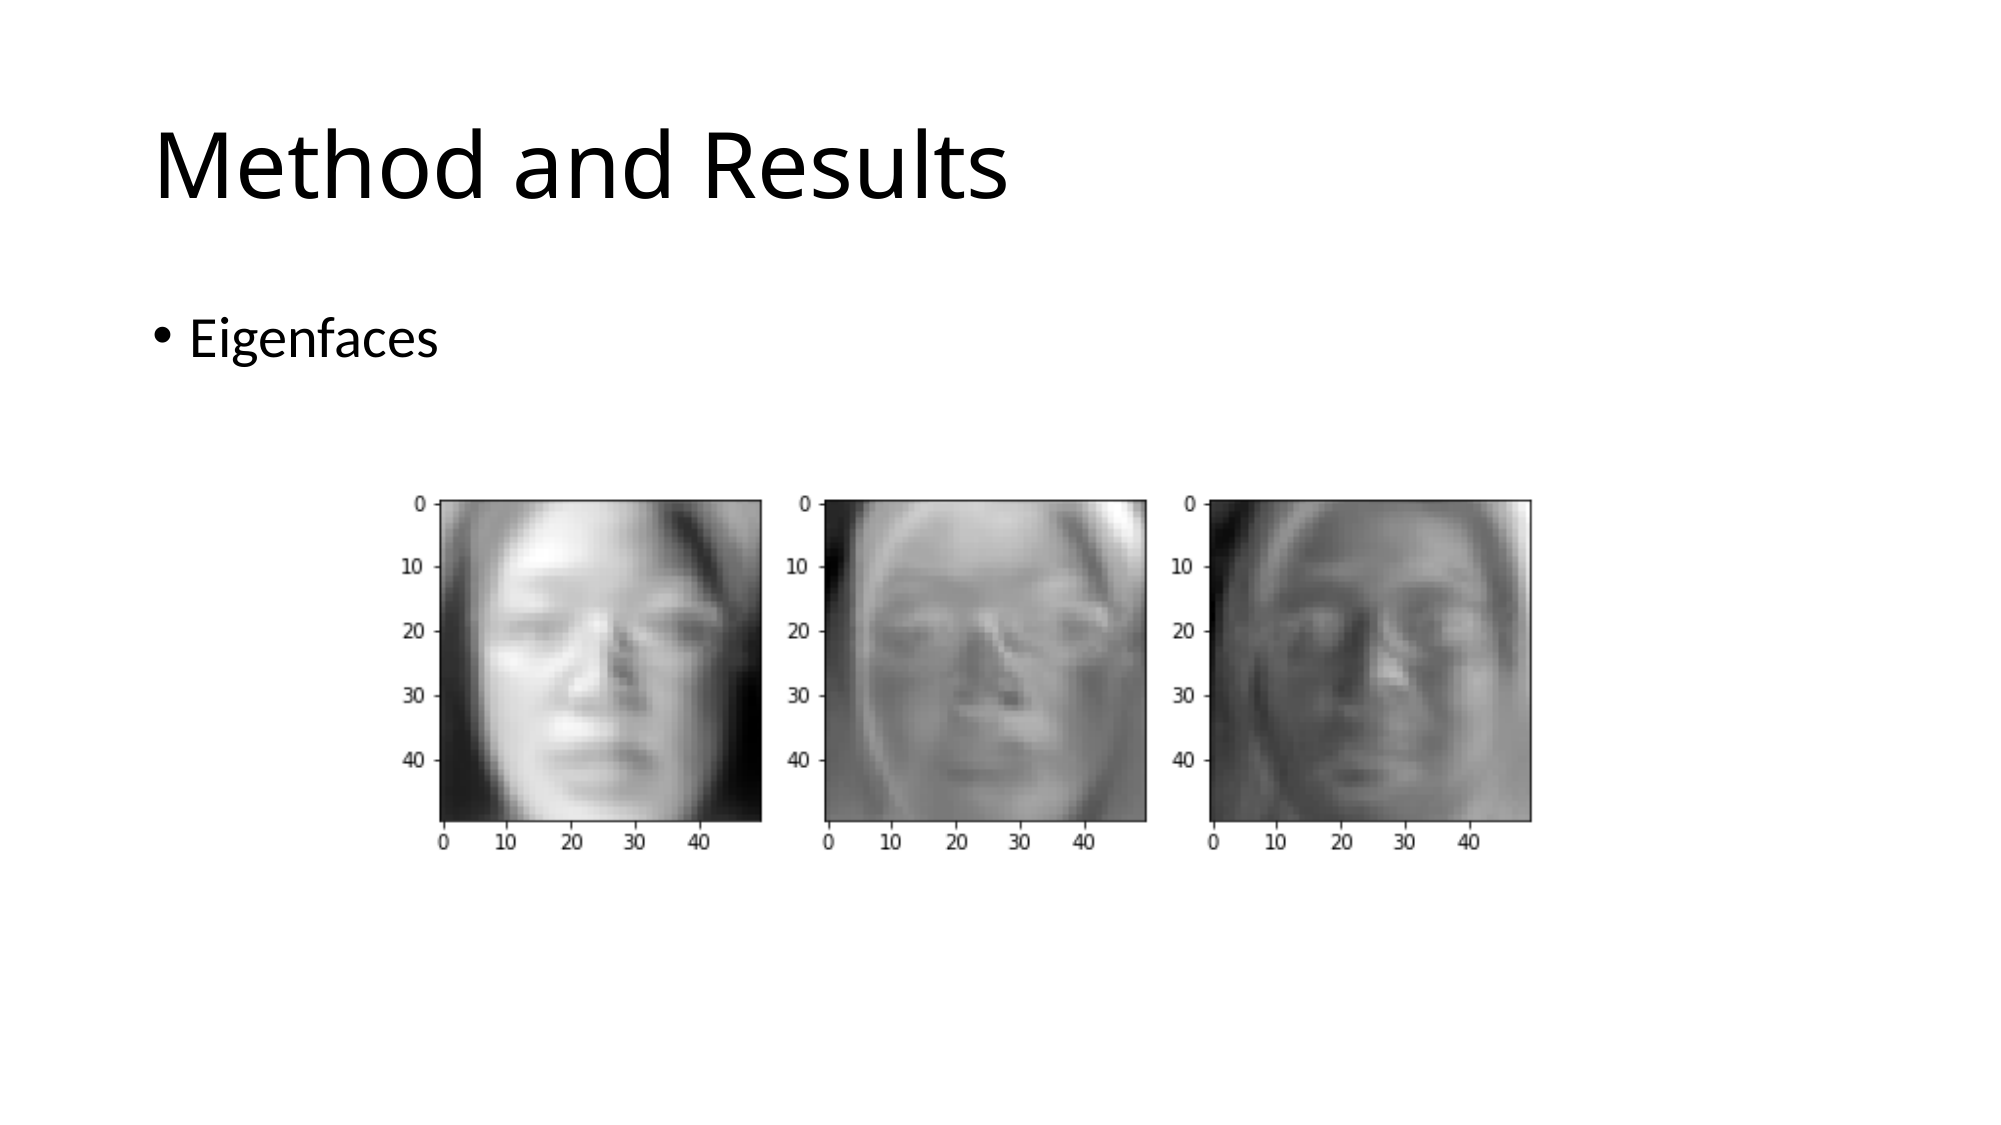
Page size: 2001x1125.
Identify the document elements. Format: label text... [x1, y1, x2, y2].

title Method and Results [137, 59, 1863, 278]
list Eigenfaces [137, 299, 1863, 1014]
picture [264, 332, 1671, 930]
